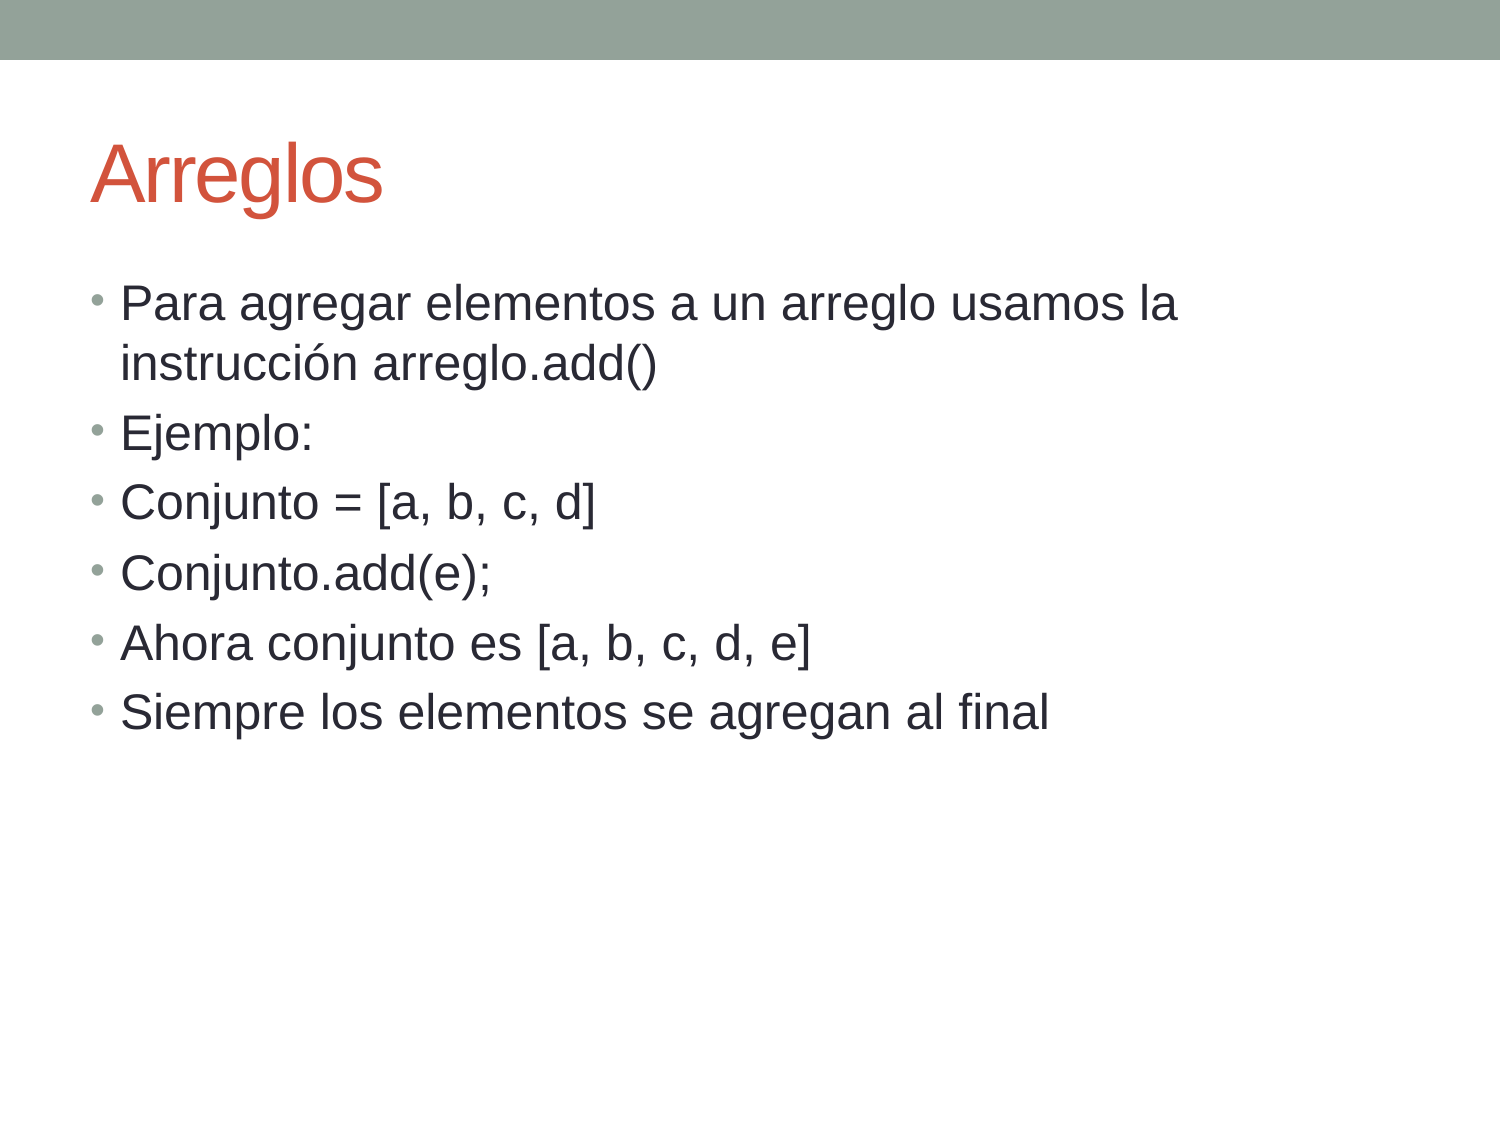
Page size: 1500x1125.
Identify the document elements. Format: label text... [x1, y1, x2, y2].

list Para agregar elementos a un arreglo usamos la instrucción arreglo.add() Ejemplo: Conjunto = [a, b, c, d] Conjunto.add(e); Ahora conjunto es [a, b, c, d, e] Siempre los elementos se agregan al final [75, 262, 1425, 1063]
title Arreglos [75, 87, 1425, 250]
